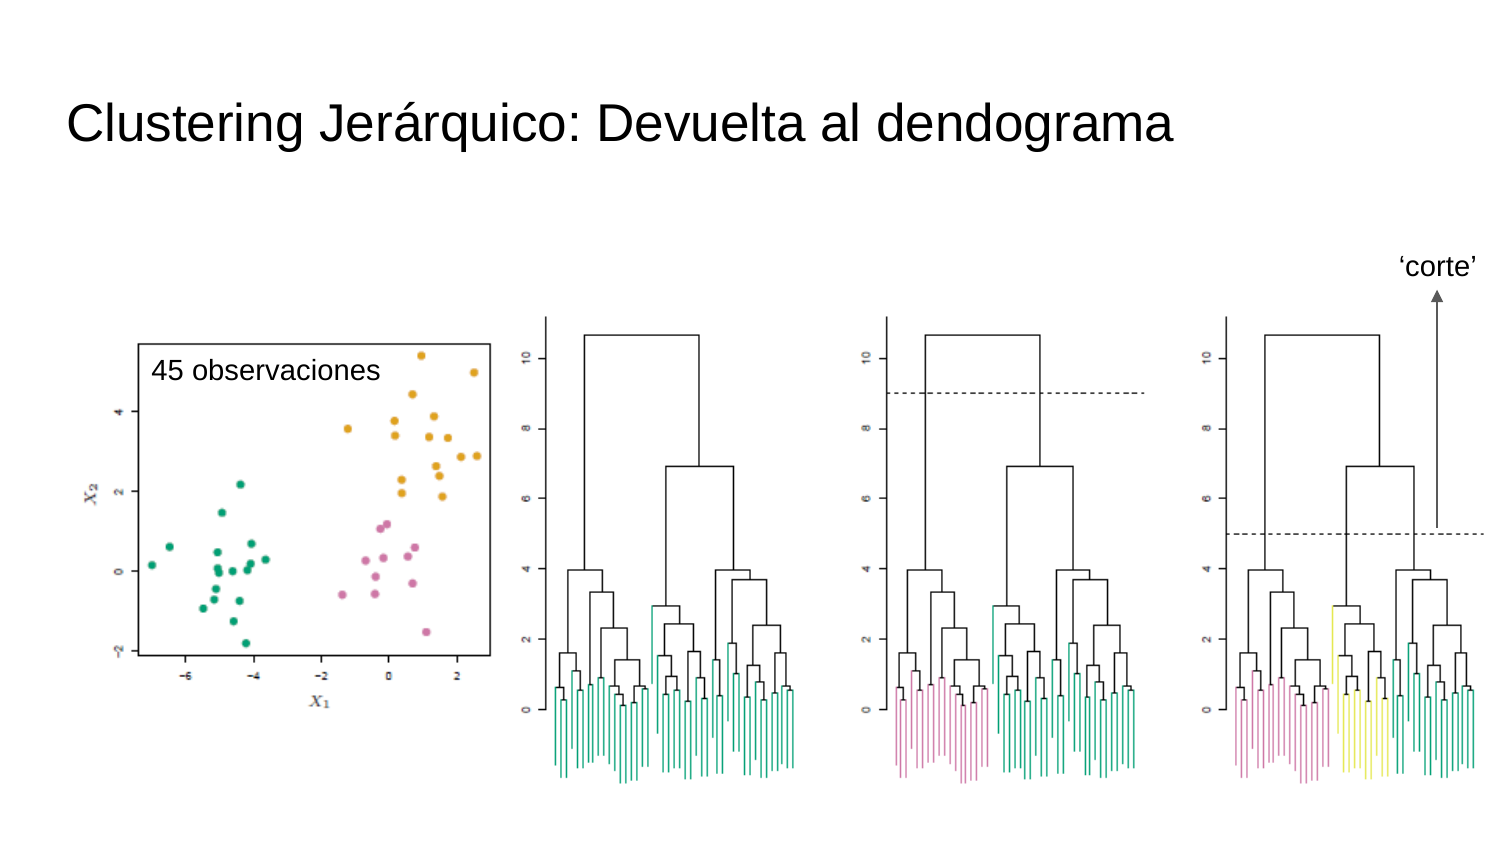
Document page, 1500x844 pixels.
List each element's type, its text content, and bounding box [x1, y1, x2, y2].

text_box ‘corte’ [1383, 232, 1500, 298]
picture [65, 330, 500, 713]
title Clustering Jerárquico: Devuelta al dendograma [51, 72, 1449, 167]
picture [507, 307, 1488, 803]
